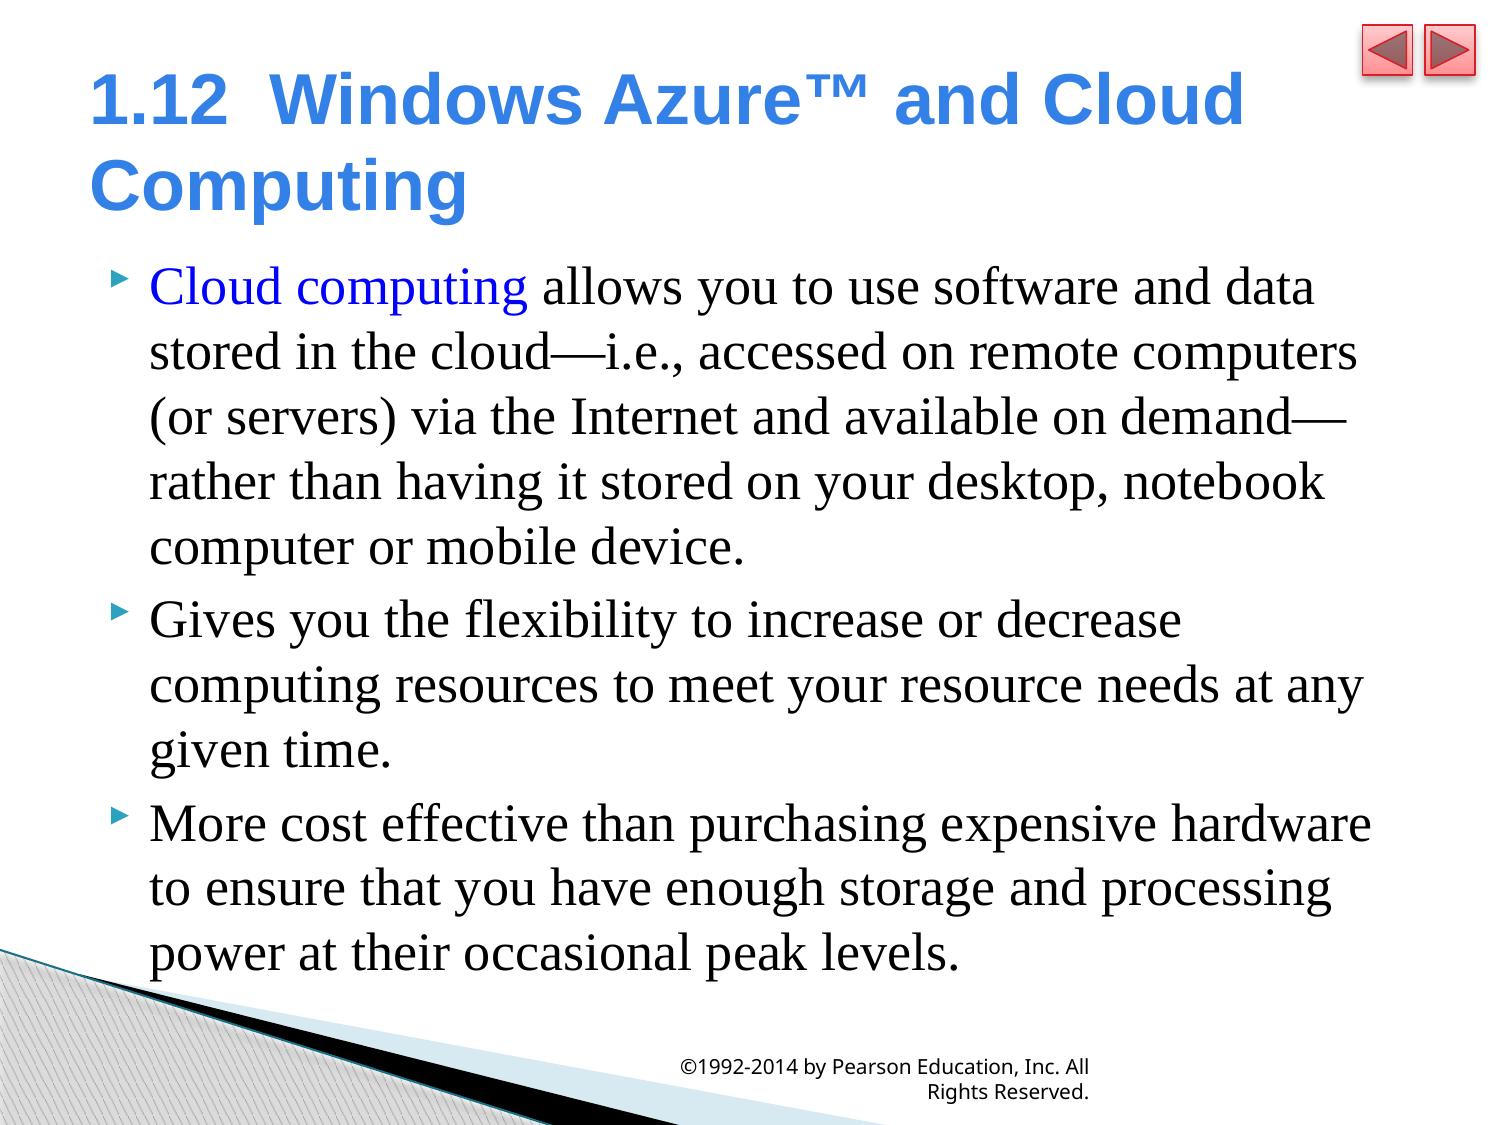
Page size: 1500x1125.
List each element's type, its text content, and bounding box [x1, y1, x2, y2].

title 1.12 Windows Azure™ and Cloud Computing [75, 45, 1425, 233]
list Cloud computing allows you to use software and data stored in the cloud—i.e., accessed on remote computers (or servers) via the Internet and available on demand—rather than having it stored on your desktop, notebook computer or mobile device. Gives you the flexibility to increase or decrease computing resources to meet your resource needs at any given time. More cost effective than purchasing expensive hardware to ensure that you have enough storage and processing power at their occasional peak levels. [75, 242, 1425, 986]
footer ©1992-2014 by Pearson Education, Inc. All Rights Reserved. [650, 1051, 1105, 1112]
